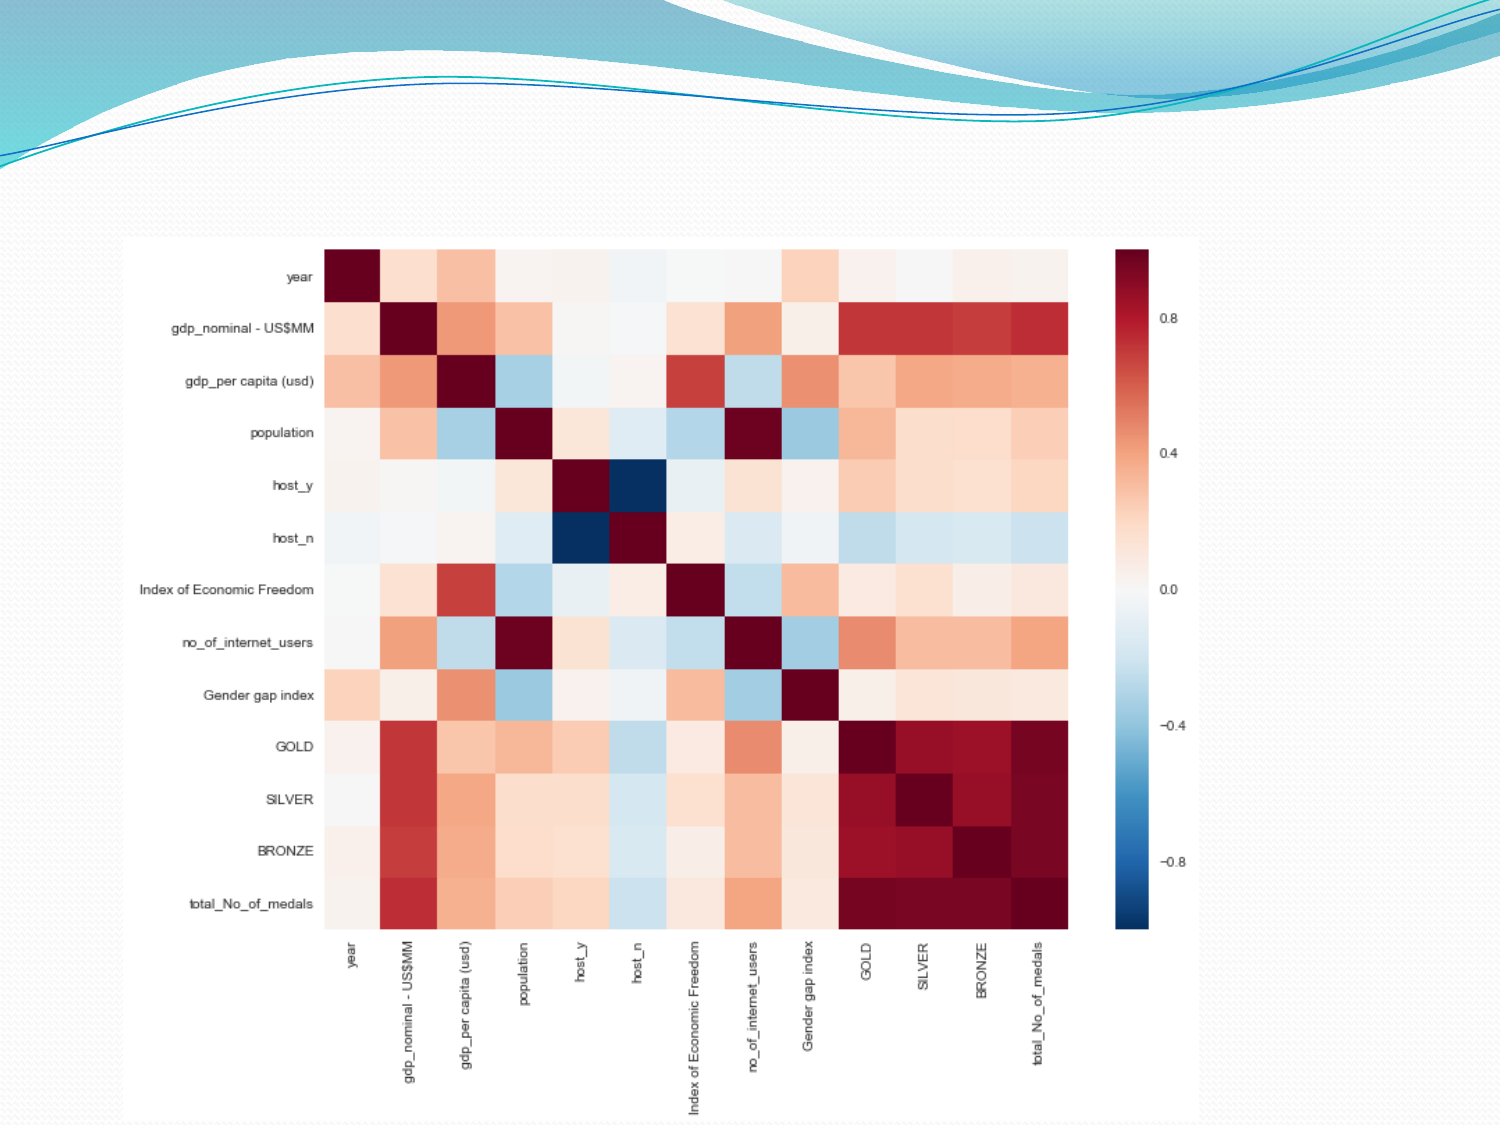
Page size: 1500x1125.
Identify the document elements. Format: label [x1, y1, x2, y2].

picture [123, 237, 1200, 1120]
